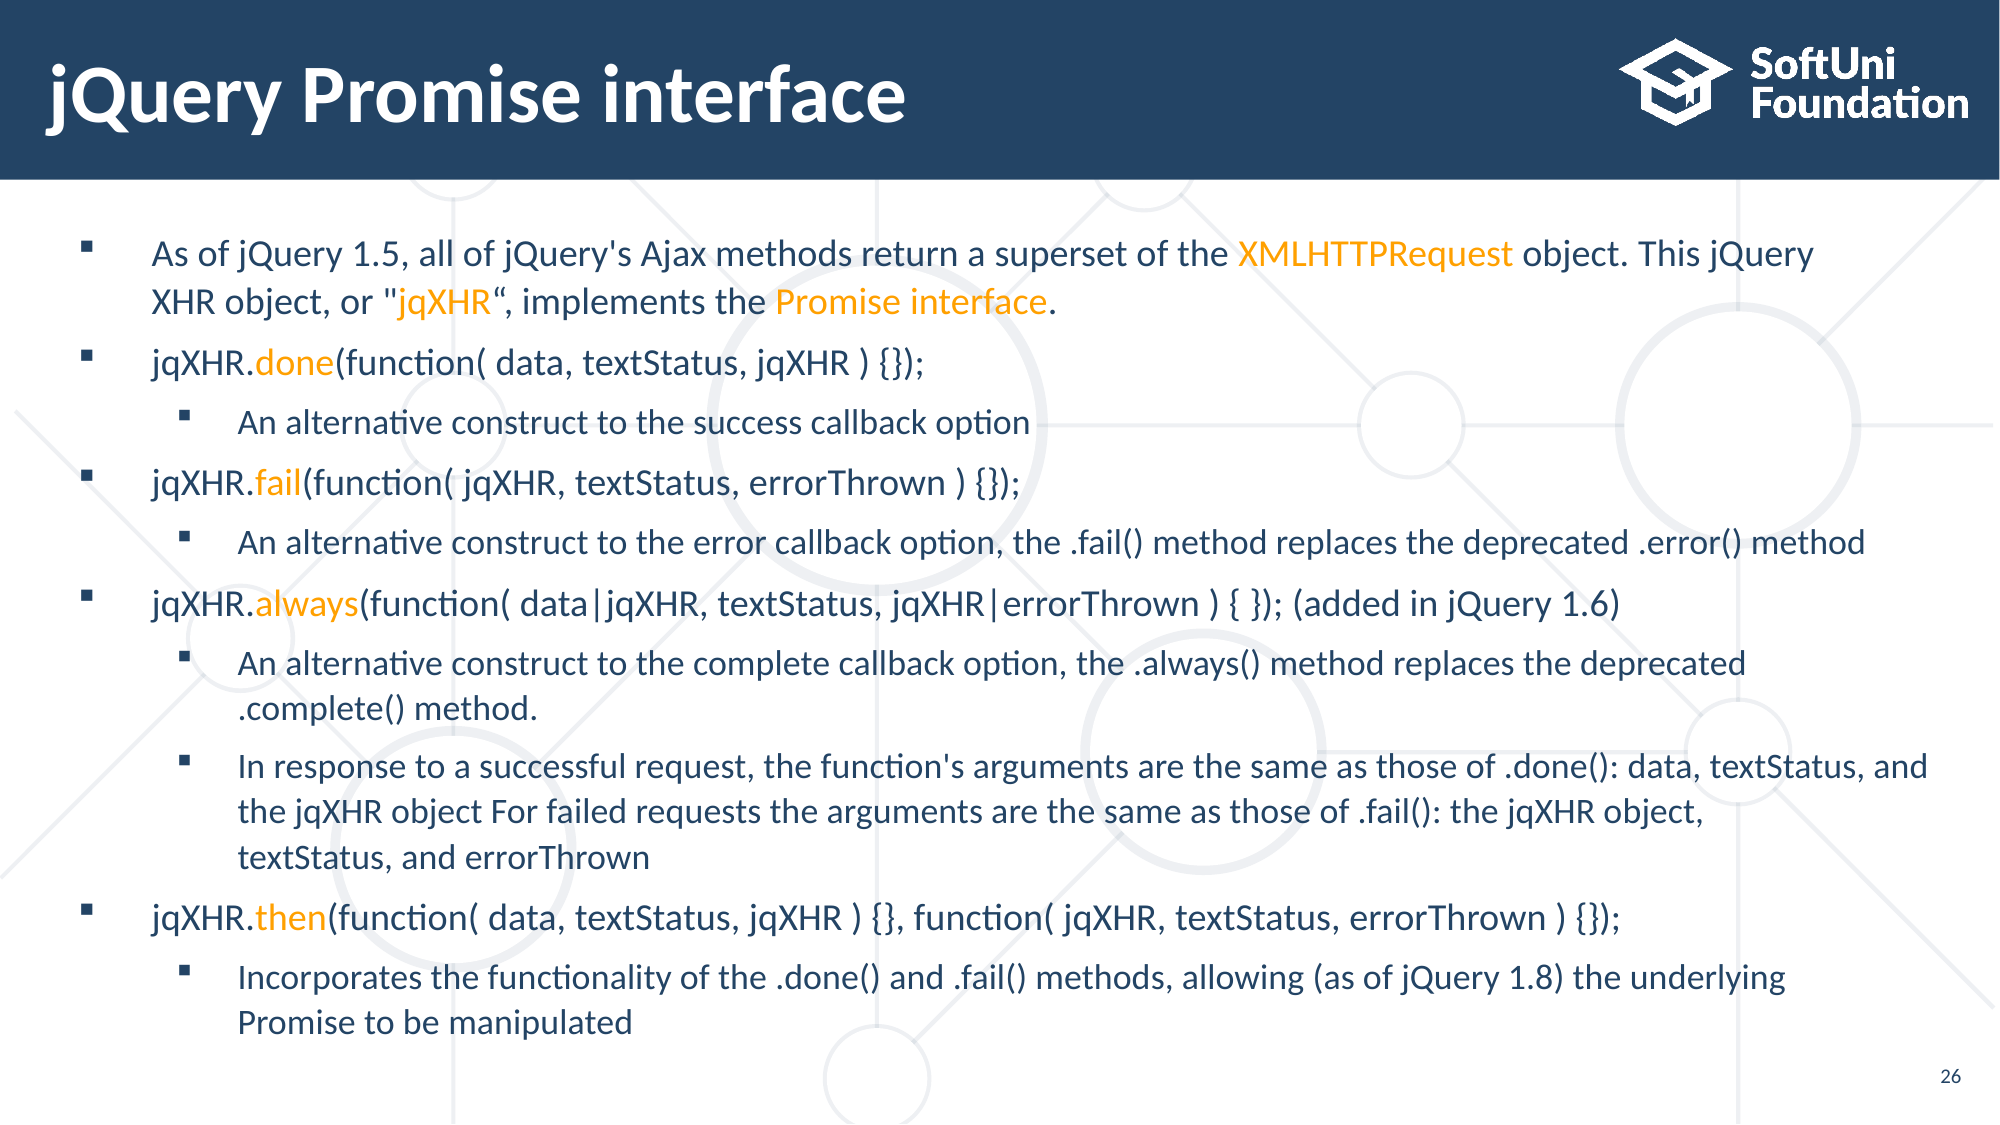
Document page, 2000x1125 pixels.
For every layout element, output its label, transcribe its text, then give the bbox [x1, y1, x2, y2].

text_box As of jQuery 1.5, all of jQuery's Ajax methods return a superset of the XMLHTTPRequest object. This jQuery XHR object, or "jqXHR“, implements the Promise interface. jqXHR.done(function( data, textStatus, jqXHR ) {}); An alternative construct to the success callback option jqXHR.fail(function( jqXHR, textStatus, errorThrown ) {}); An alternative construct to the error callback option, the .fail() method replaces the deprecated .error() method jqXHR.always(function( data|jqXHR, textStatus, jqXHR|errorThrown ) { }); (added in jQuery 1.6) An alternative construct to the complete callback option, the .always() method replaces the deprecated .complete() method. In response to a successful request, the function's arguments are the same as those of .done(): data, textStatus, and the jqXHR object For failed requests the arguments are the same as those of .fail(): the jqXHR object, textStatus, and errorThrown jqXHR.then(function( data, textStatus, jqXHR ) {}, function( jqXHR, textStatus, errorThrown ) {}); Incorporates the functionality of the .done() and .fail() methods, allowing (as of jQuery 1.8) the underlying Promise to be manipulated [60, 219, 1959, 1072]
picture [1618, 38, 1968, 126]
title jQuery Promise interface [31, 16, 1591, 162]
slide_number 26 [1896, 1049, 1968, 1101]
